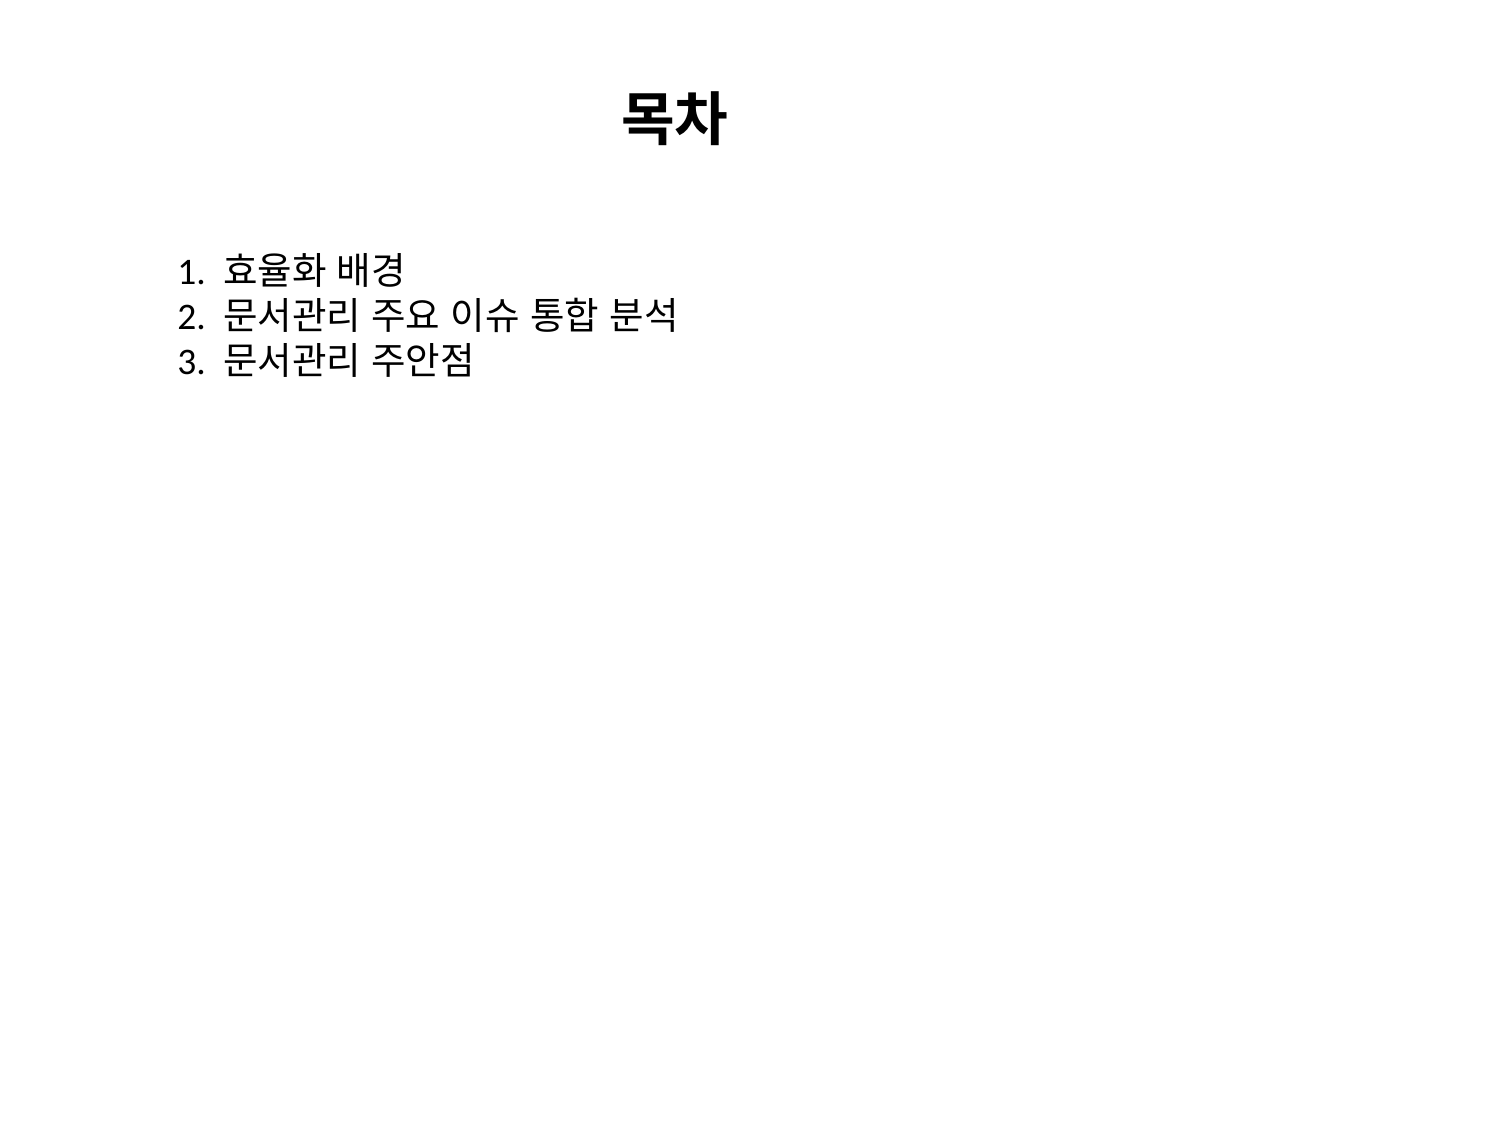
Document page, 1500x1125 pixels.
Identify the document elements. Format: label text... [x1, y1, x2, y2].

text_box 목차 [606, 75, 744, 160]
text_box 1. 효율화 배경 2. 문서관리 주요 이슈 통합 분석 3. 문서관리 주안점 [162, 239, 695, 390]
